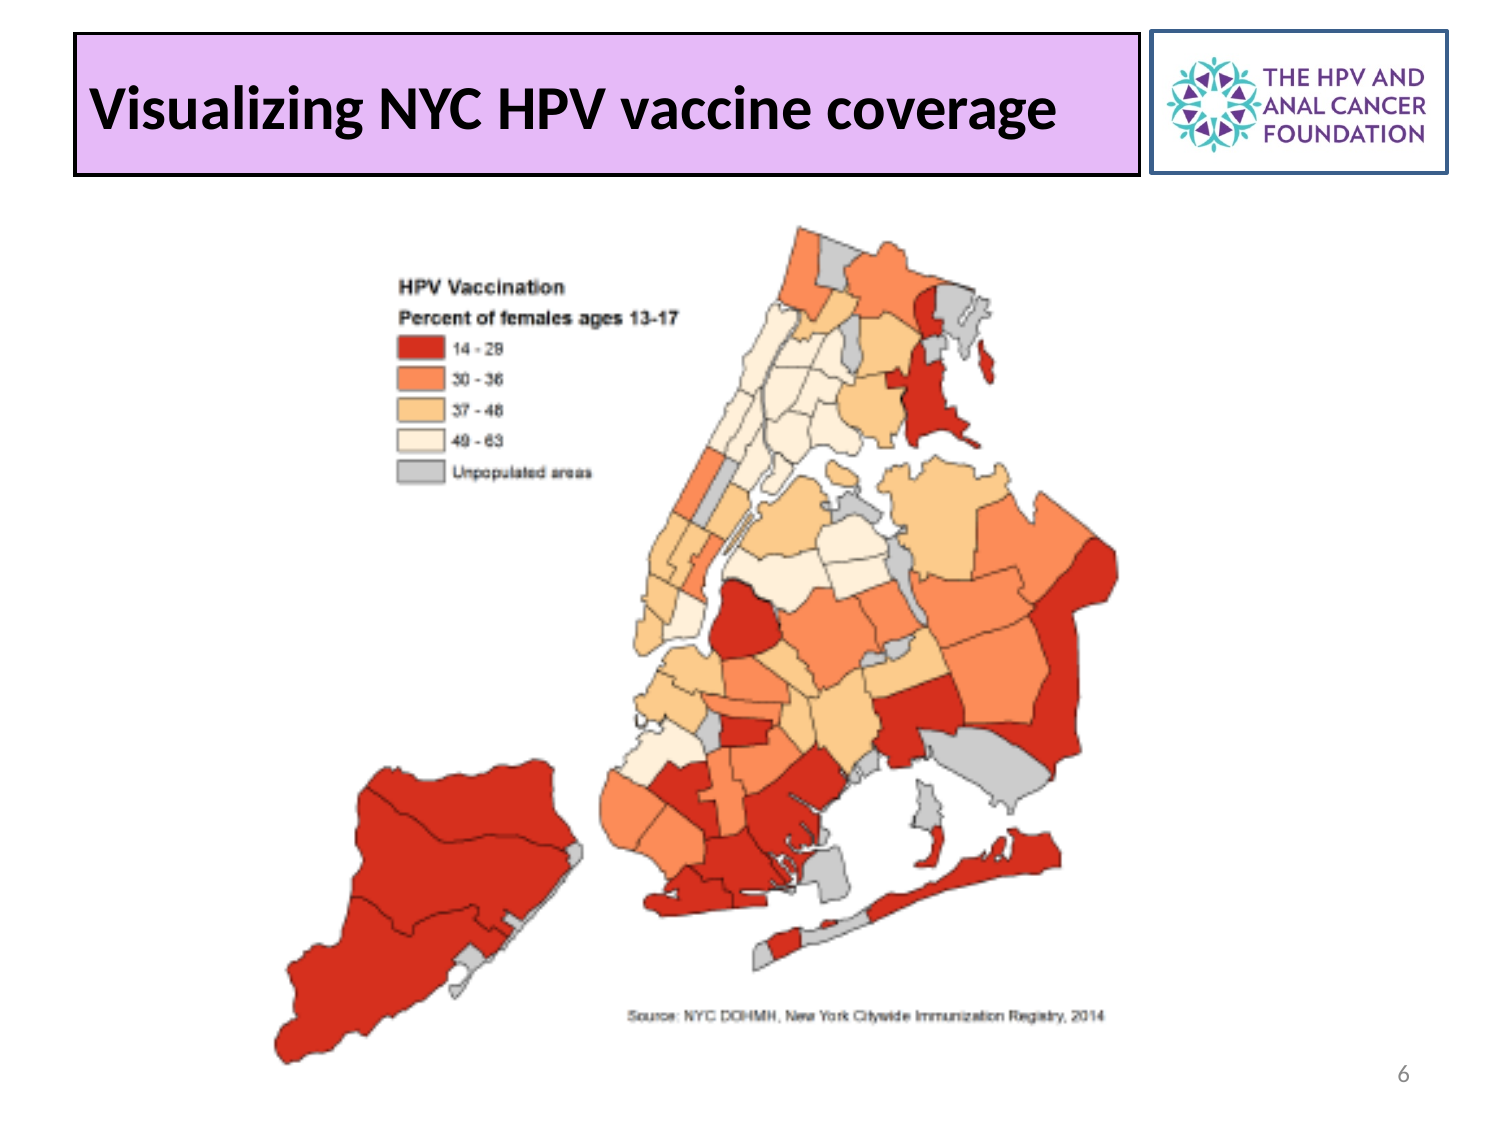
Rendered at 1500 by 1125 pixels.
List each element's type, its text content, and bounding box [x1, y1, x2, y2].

picture [231, 216, 1140, 1076]
slide_number 6 [1074, 1042, 1425, 1103]
text_box [1149, 29, 1449, 175]
text_box Visualizing NYC HPV vaccine coverage [75, 33, 1140, 176]
